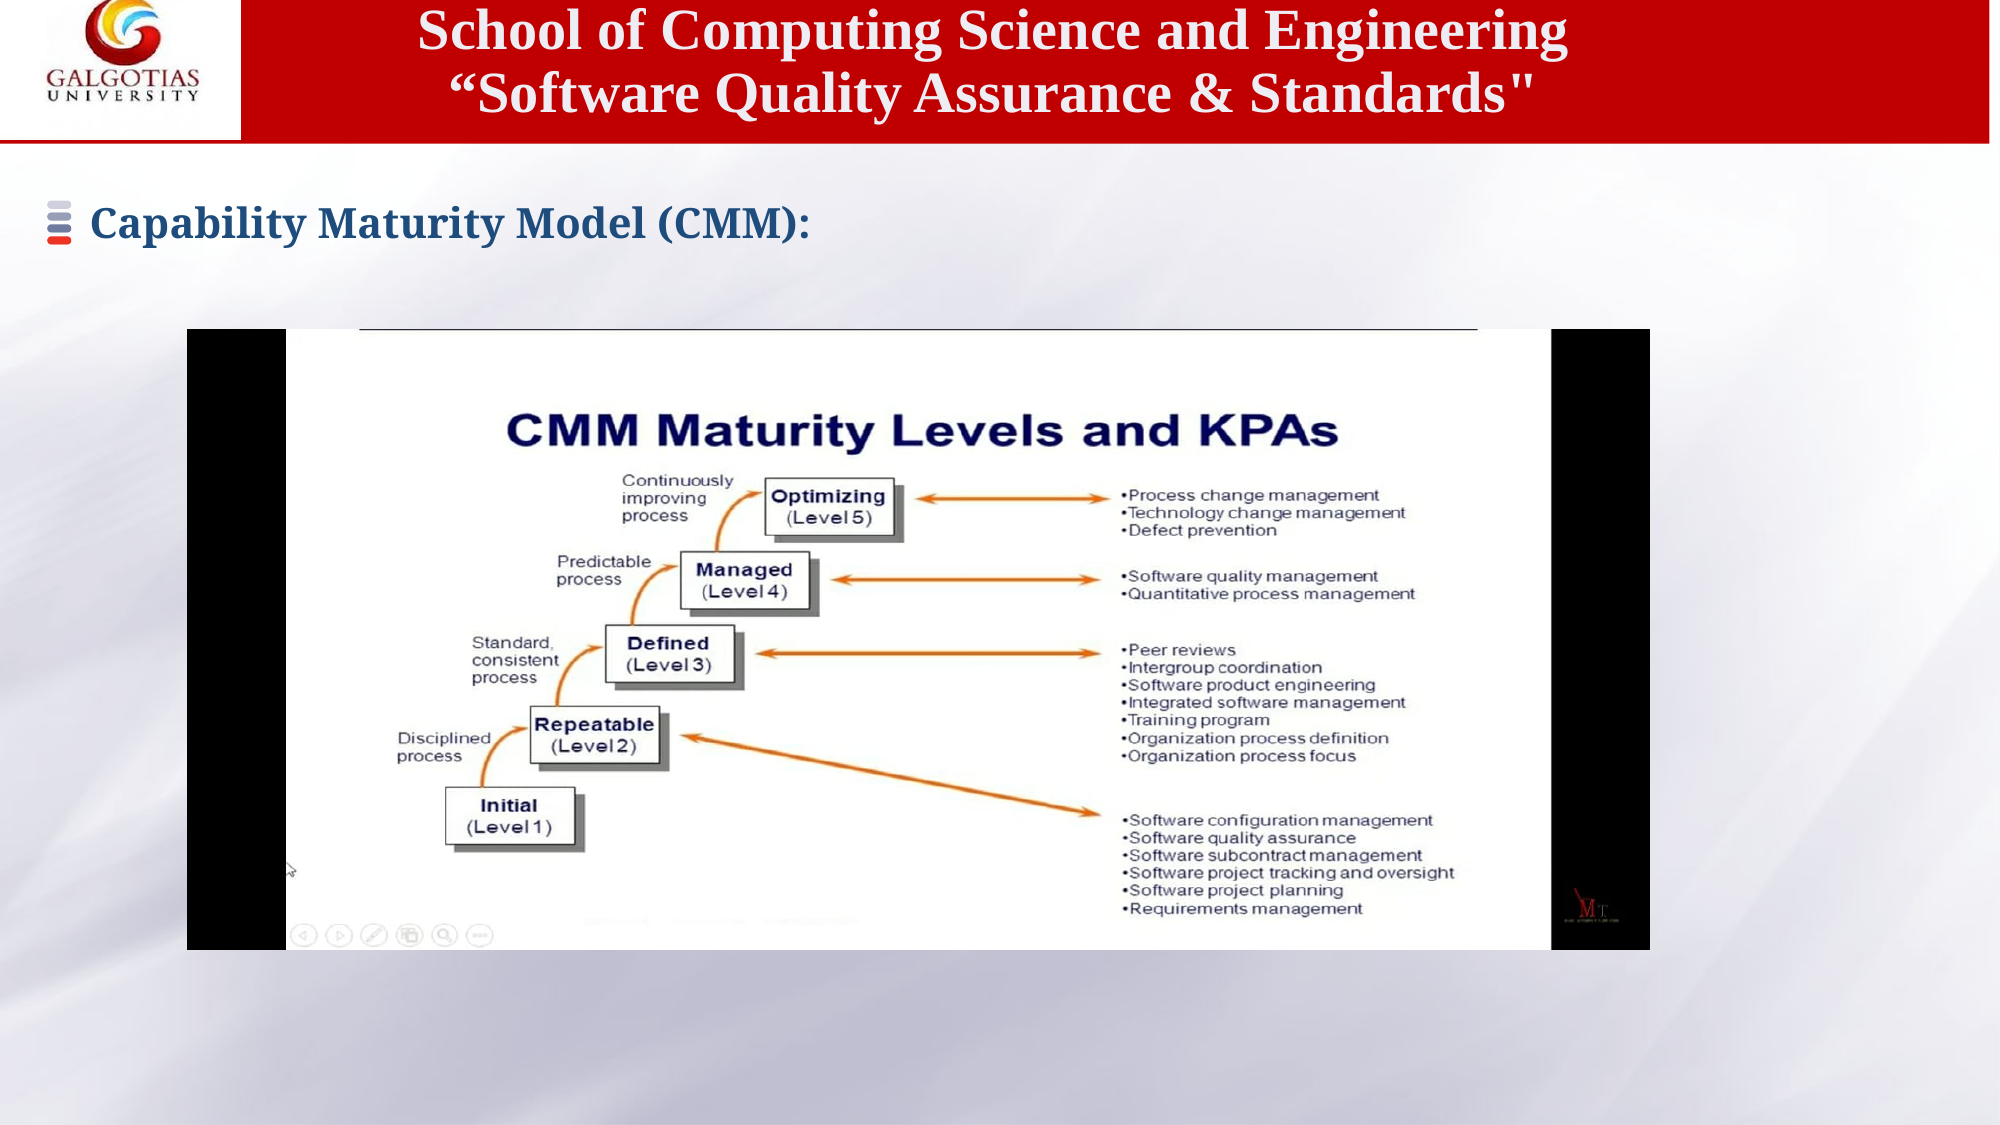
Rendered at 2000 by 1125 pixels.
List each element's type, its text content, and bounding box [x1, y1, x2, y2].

text_box School of Computing Science and Engineering “Software Quality Assurance & Standards" [244, 0, 1990, 144]
picture [0, 0, 241, 140]
picture [0, 0, 2000, 1125]
list Capability Maturity Model (CMM): [31, 164, 1957, 1078]
